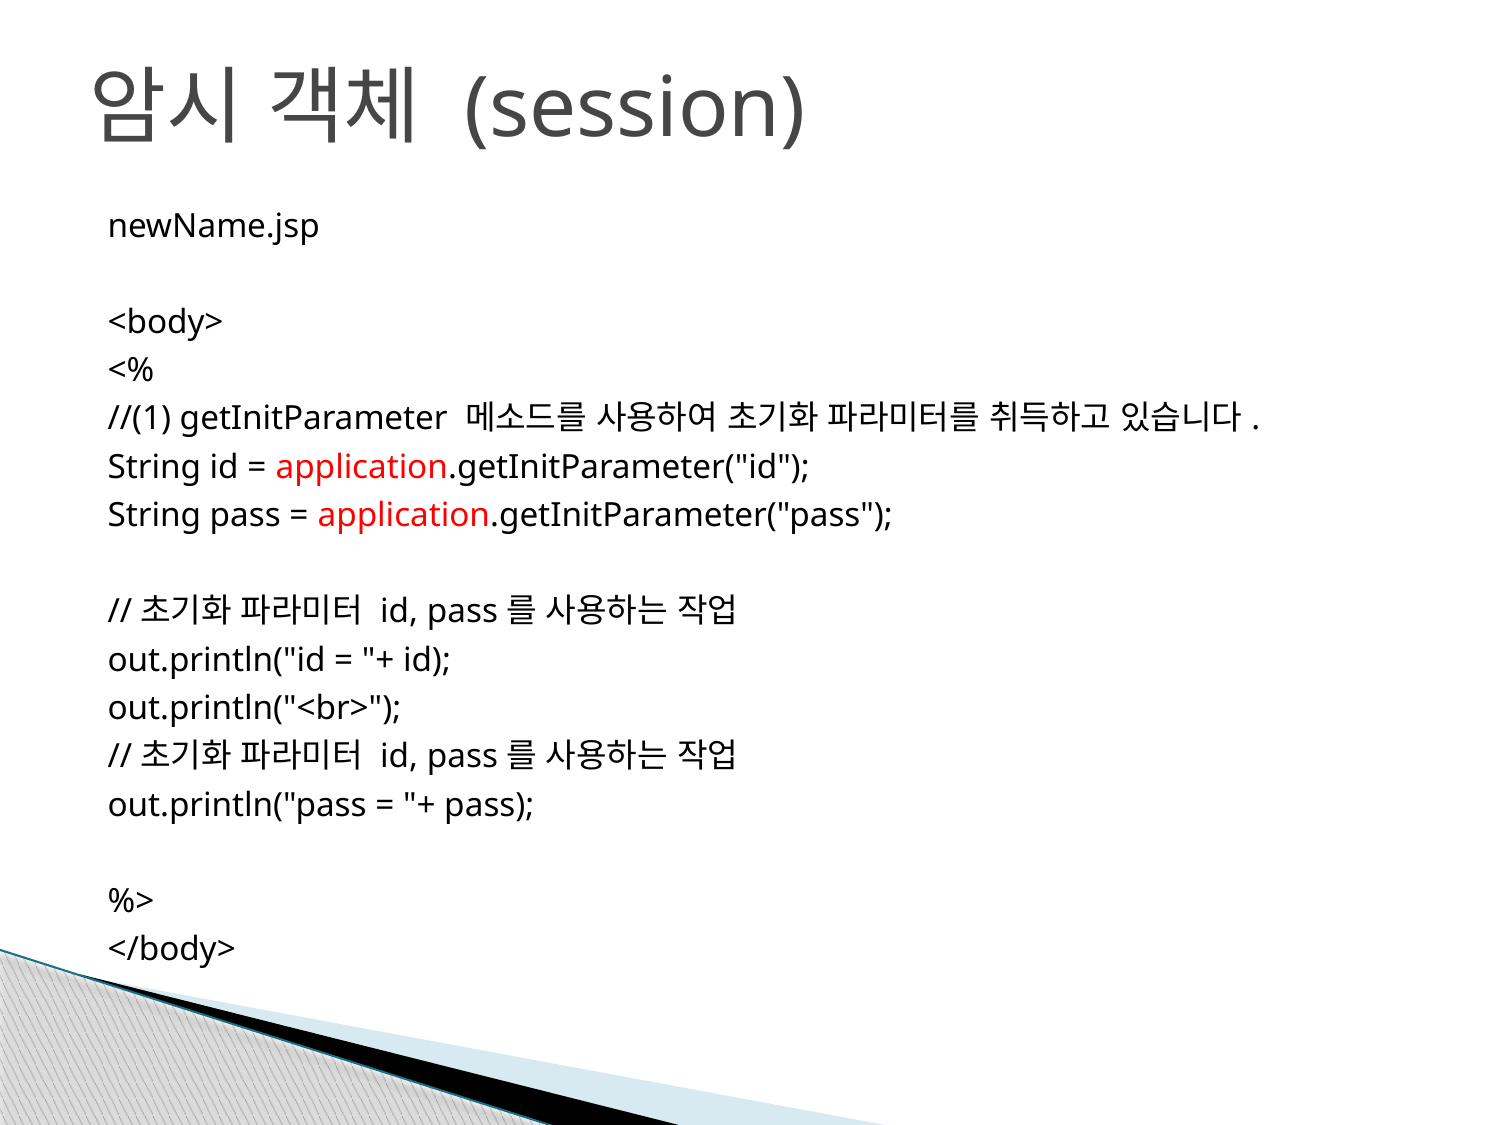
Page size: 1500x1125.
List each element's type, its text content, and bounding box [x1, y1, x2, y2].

title 암시 객체 (session) [75, 45, 1425, 161]
list newName.jsp <body> <% //(1) getInitParameter 메소드를 사용하여 초기화 파라미터를 취득하고 있습니다. String id = application.getInitParameter("id"); String pass = application.getInitParameter("pass"); //초기화 파라미터 id, pass를 사용하는 작업 out.println("id = "+ id); out.println("<br>"); //초기화 파라미터 id, pass를 사용하는 작업 out.println("pass = "+ pass); %> </body> [75, 196, 1425, 1071]
